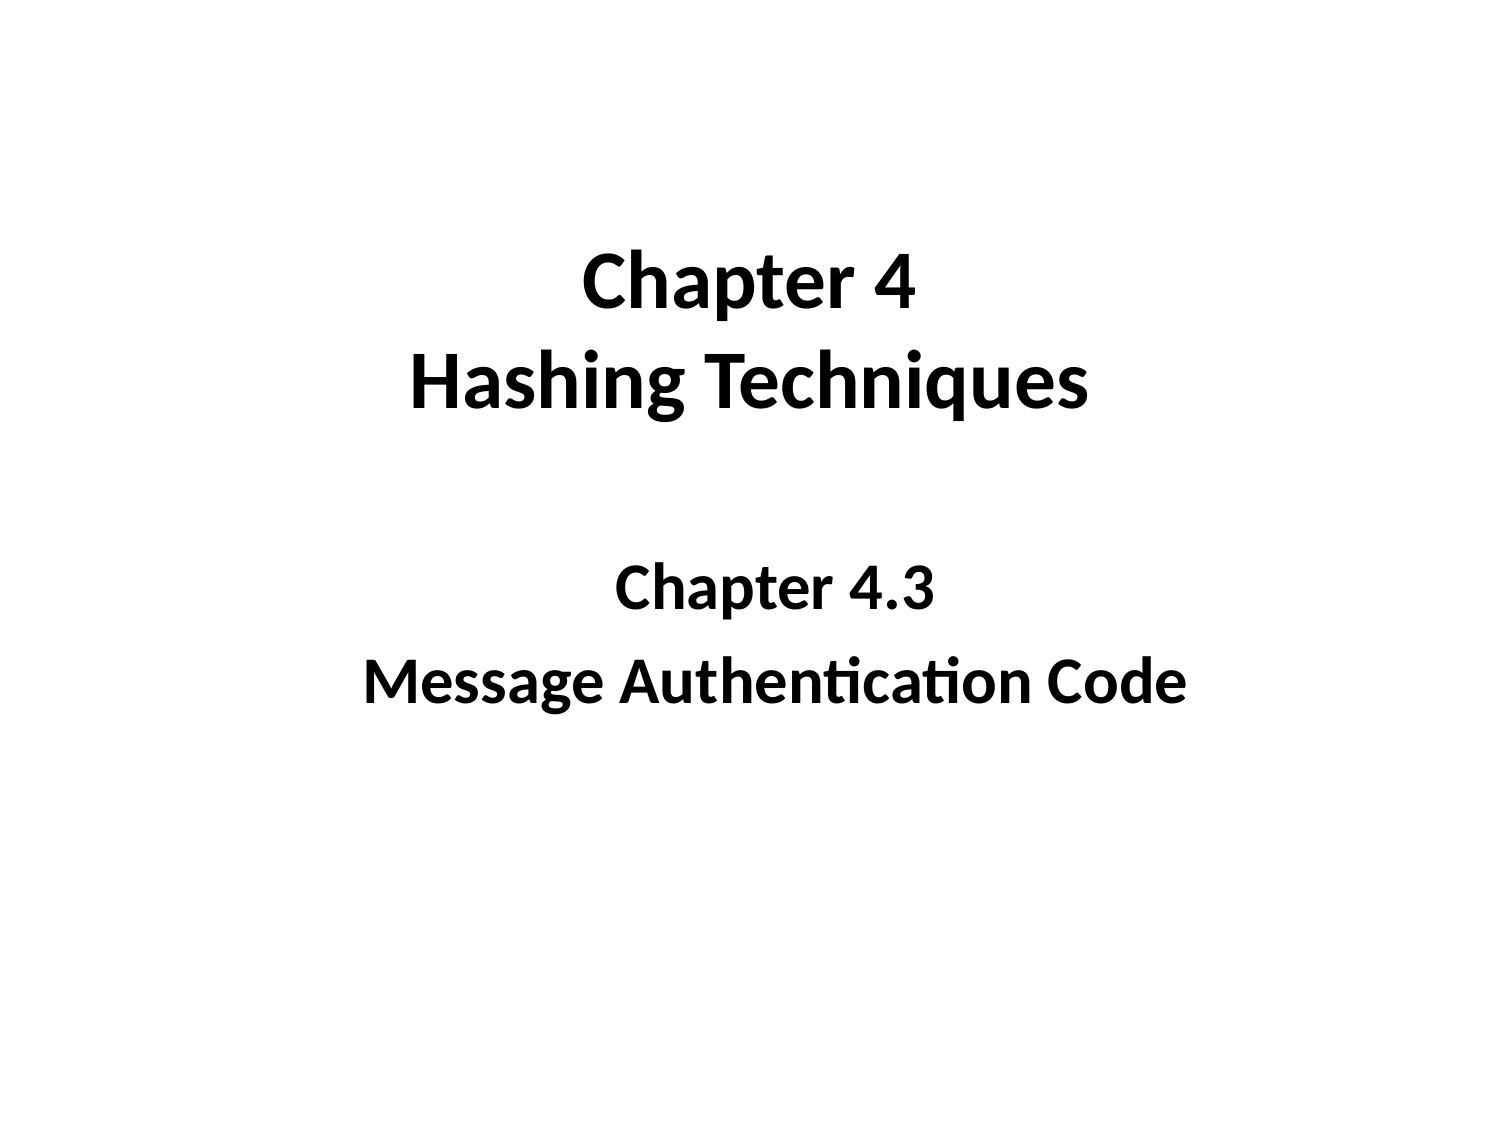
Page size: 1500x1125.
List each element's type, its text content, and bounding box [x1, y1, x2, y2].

title Chapter 4 Hashing Techniques [150, 151, 1350, 499]
subtitle Chapter 4.3 Message Authentication Code [201, 535, 1350, 799]
